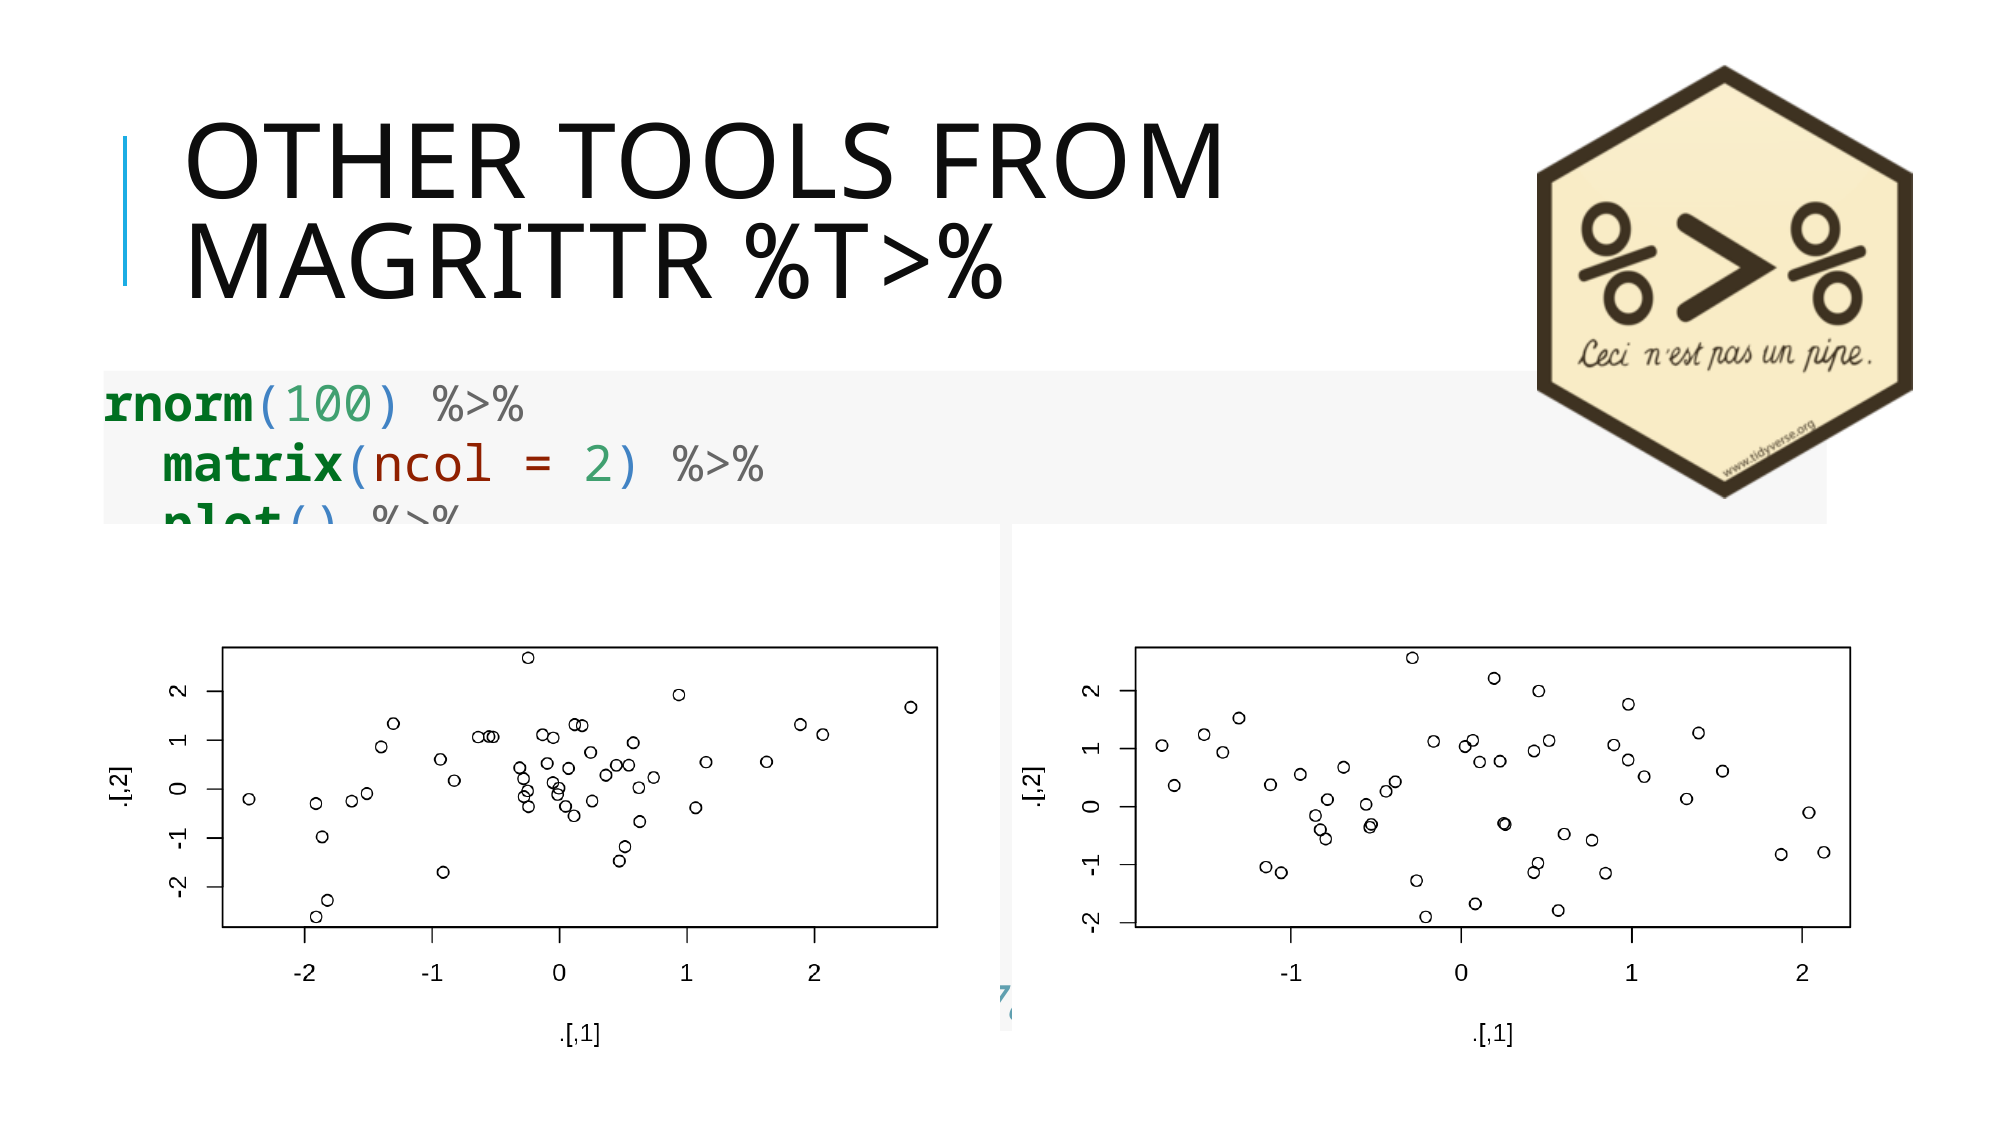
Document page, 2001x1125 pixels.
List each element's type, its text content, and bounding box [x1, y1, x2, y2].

text_box rnorm(100) %>% matrix(ncol = 2) %>% plot() %>% str() #> NULL rnorm(100) %>% matrix(ncol = 2) %T>% plot() %>% str() #> num [1:50, 1:2] -0.387 -0.785 -1.057 -0.796 -1.756 ... [103, 370, 1827, 524]
picture [1537, 63, 1913, 499]
picture [1012, 524, 1913, 1081]
picture [99, 524, 1001, 1081]
title Other tools from magrittr %T>% [168, 96, 1530, 342]
